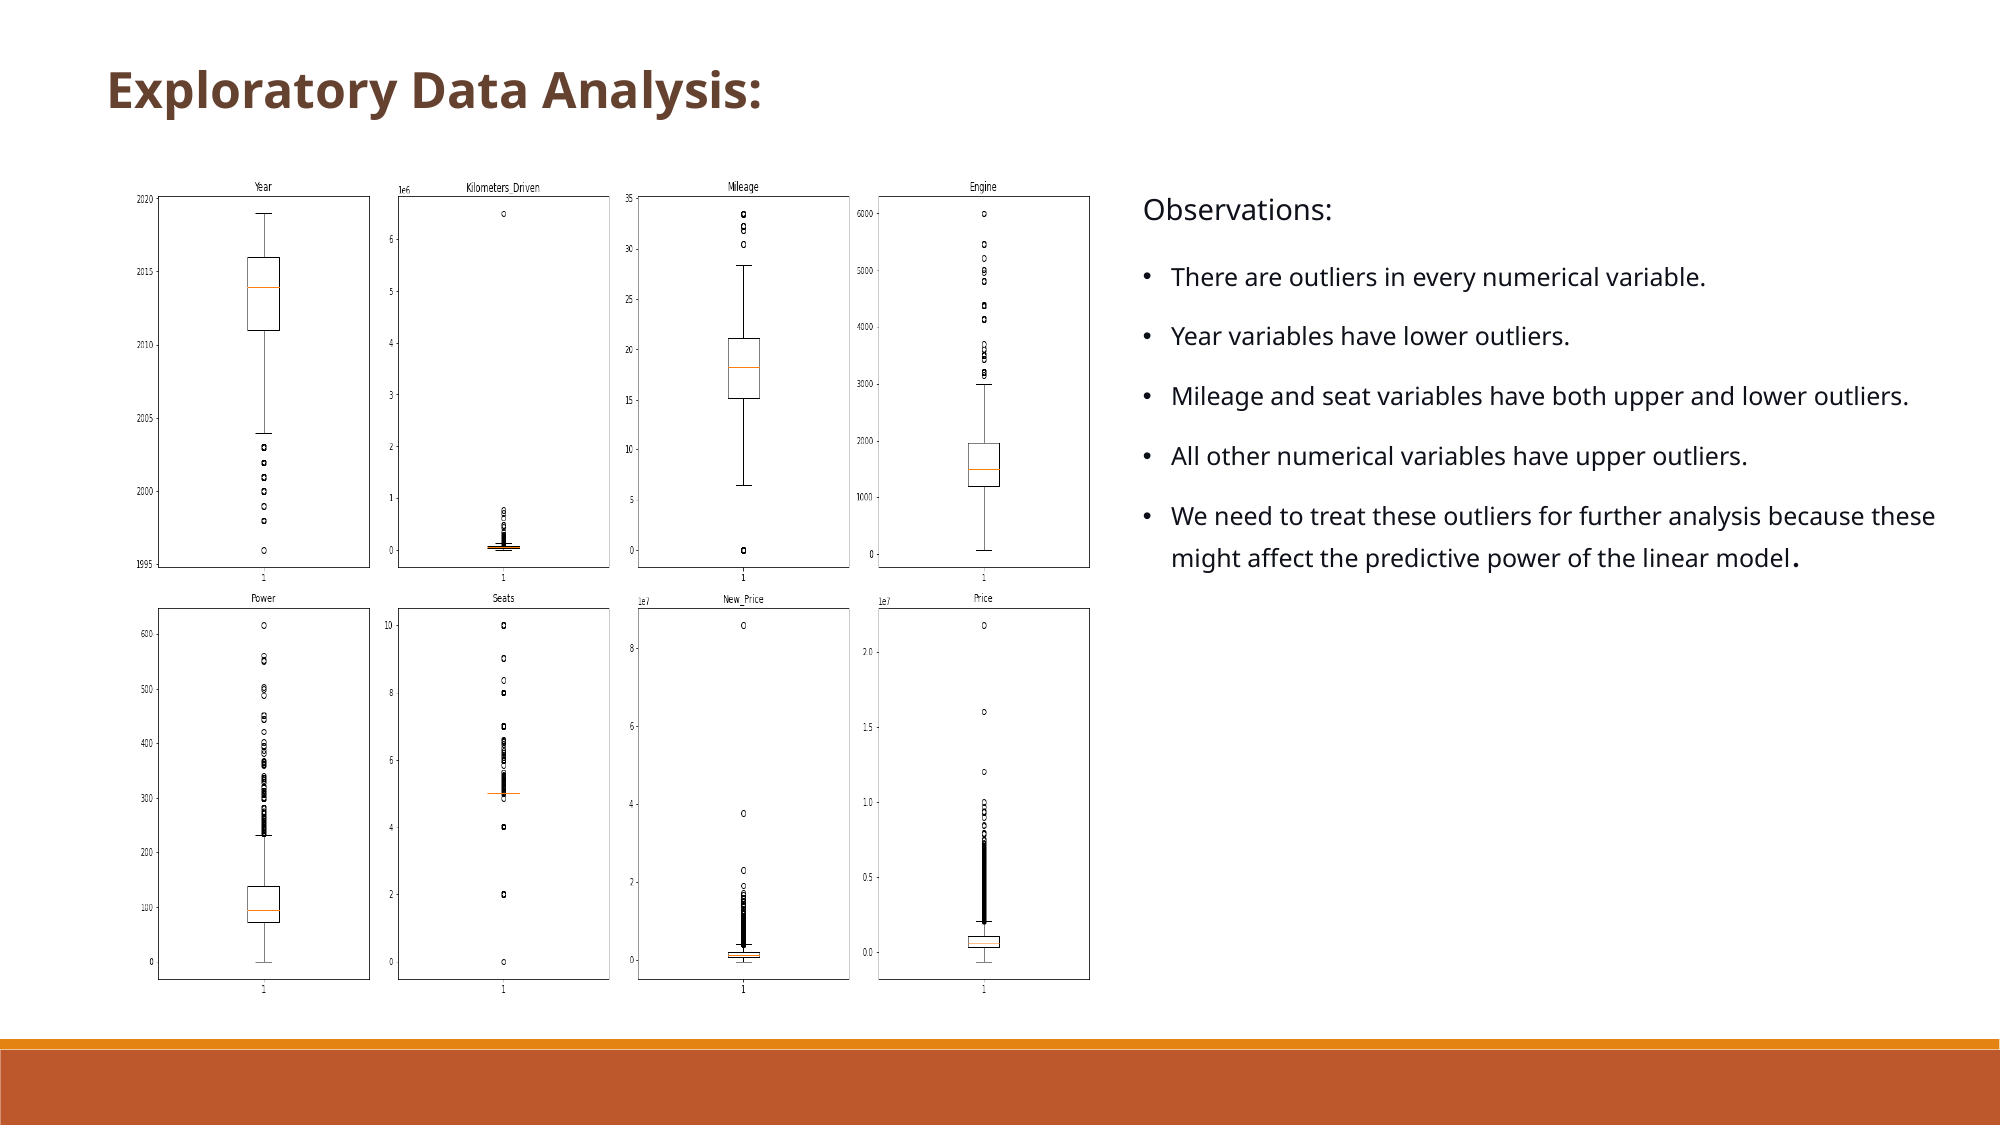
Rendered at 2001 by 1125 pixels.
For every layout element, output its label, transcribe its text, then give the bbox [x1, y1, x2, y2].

picture [131, 174, 1093, 1001]
text_box Observations: There are outliers in every numerical variable. Year variables have lower outliers. Mileage and seat variables have both upper and lower outliers. All other numerical variables have upper outliers. We need to treat these outliers for further analysis because these might affect the predictive power of the linear model. [1128, 183, 1958, 583]
text_box Exploratory Data Analysis: [92, 50, 1093, 126]
